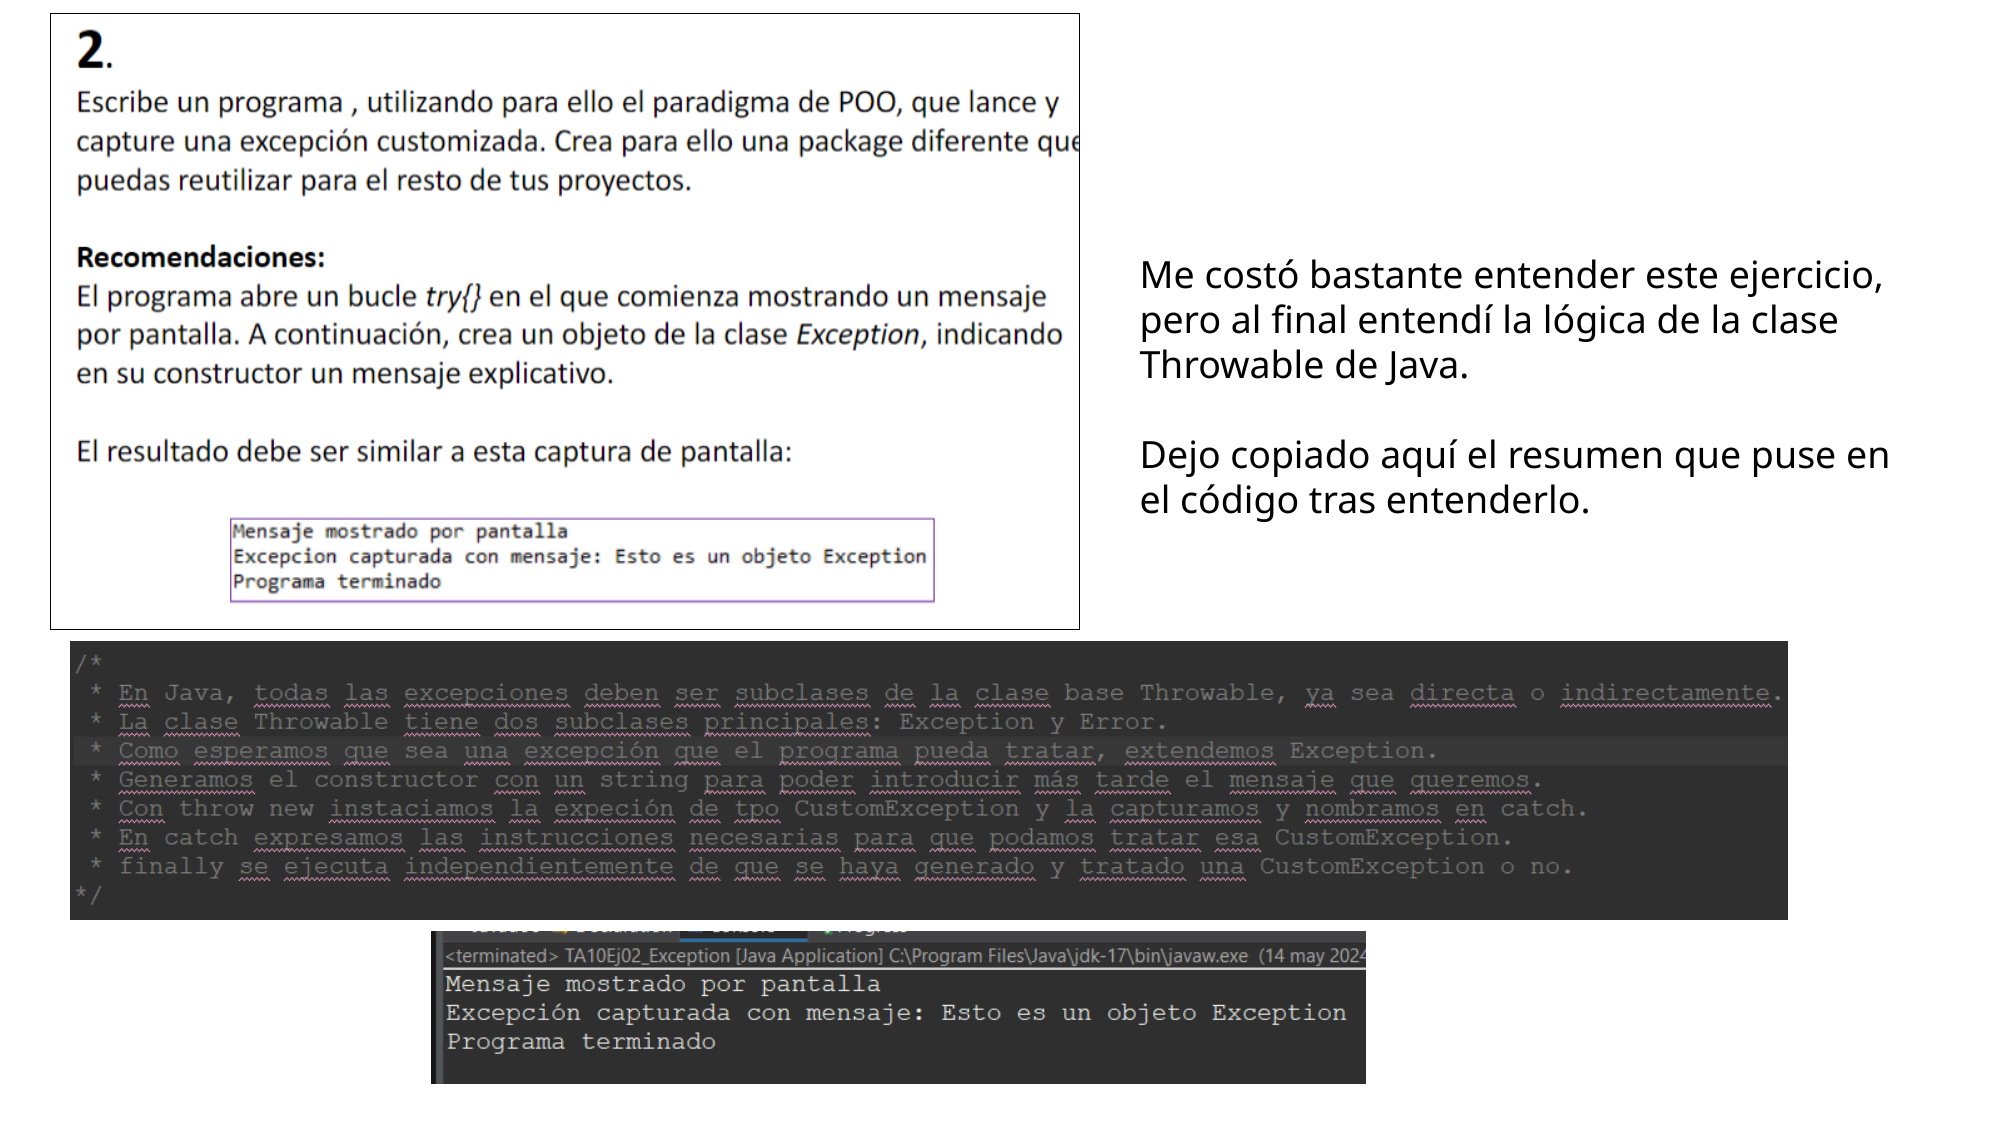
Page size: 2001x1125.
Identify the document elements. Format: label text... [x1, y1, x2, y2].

picture [70, 641, 1788, 920]
picture [49, 12, 1080, 630]
picture [430, 930, 1366, 1085]
text_box Me costó bastante entender este ejercicio, pero al final entendí la lógica de la clase Throwable de Java. Dejo copiado aquí el resumen que puse en el código tras entenderlo. [1124, 243, 1923, 529]
